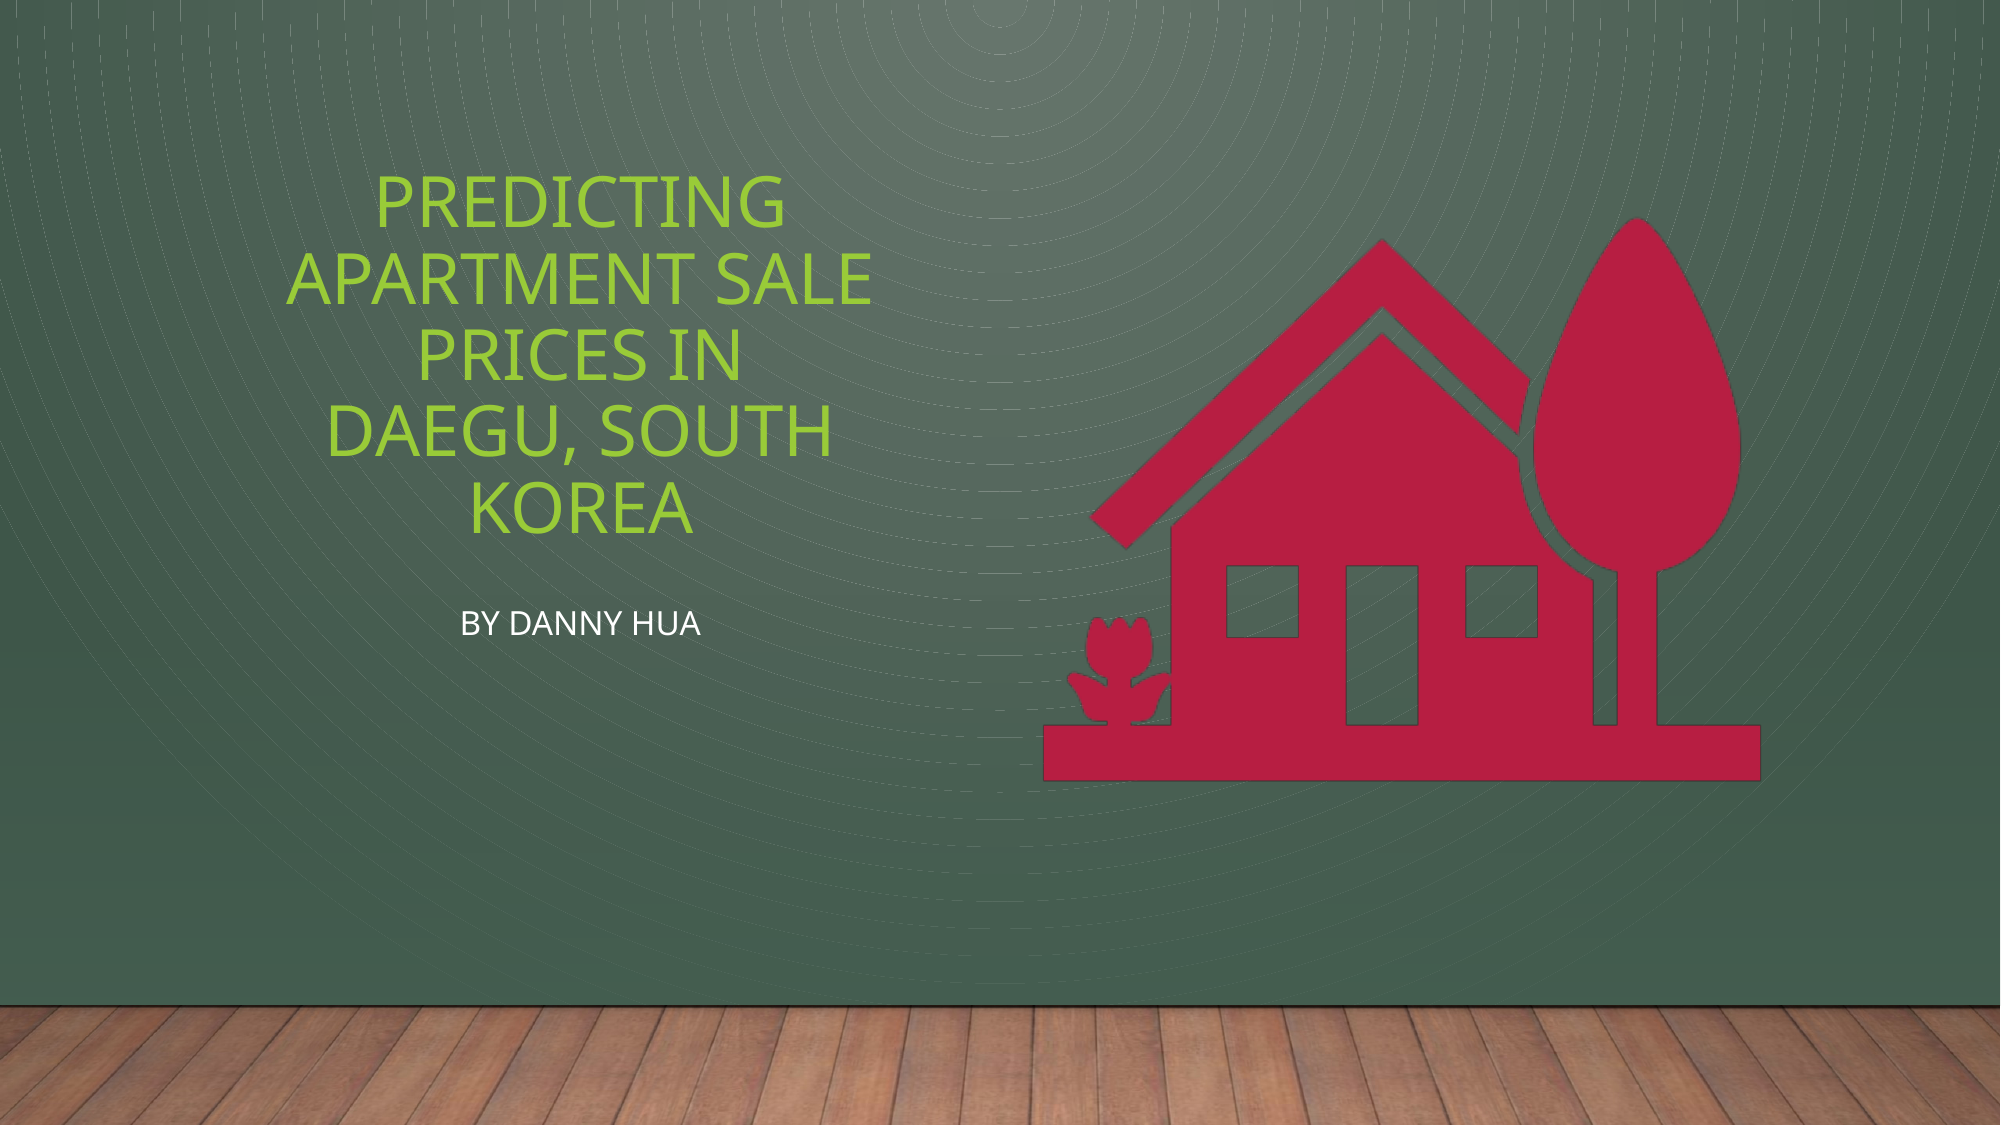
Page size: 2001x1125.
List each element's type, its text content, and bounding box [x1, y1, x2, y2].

picture [0, 1005, 2000, 1125]
subtitle By Danny Hua [238, 579, 923, 844]
title Predicting Apartment sale prices in Daegu, South Korea [238, 157, 924, 549]
picture [1024, 131, 1790, 897]
